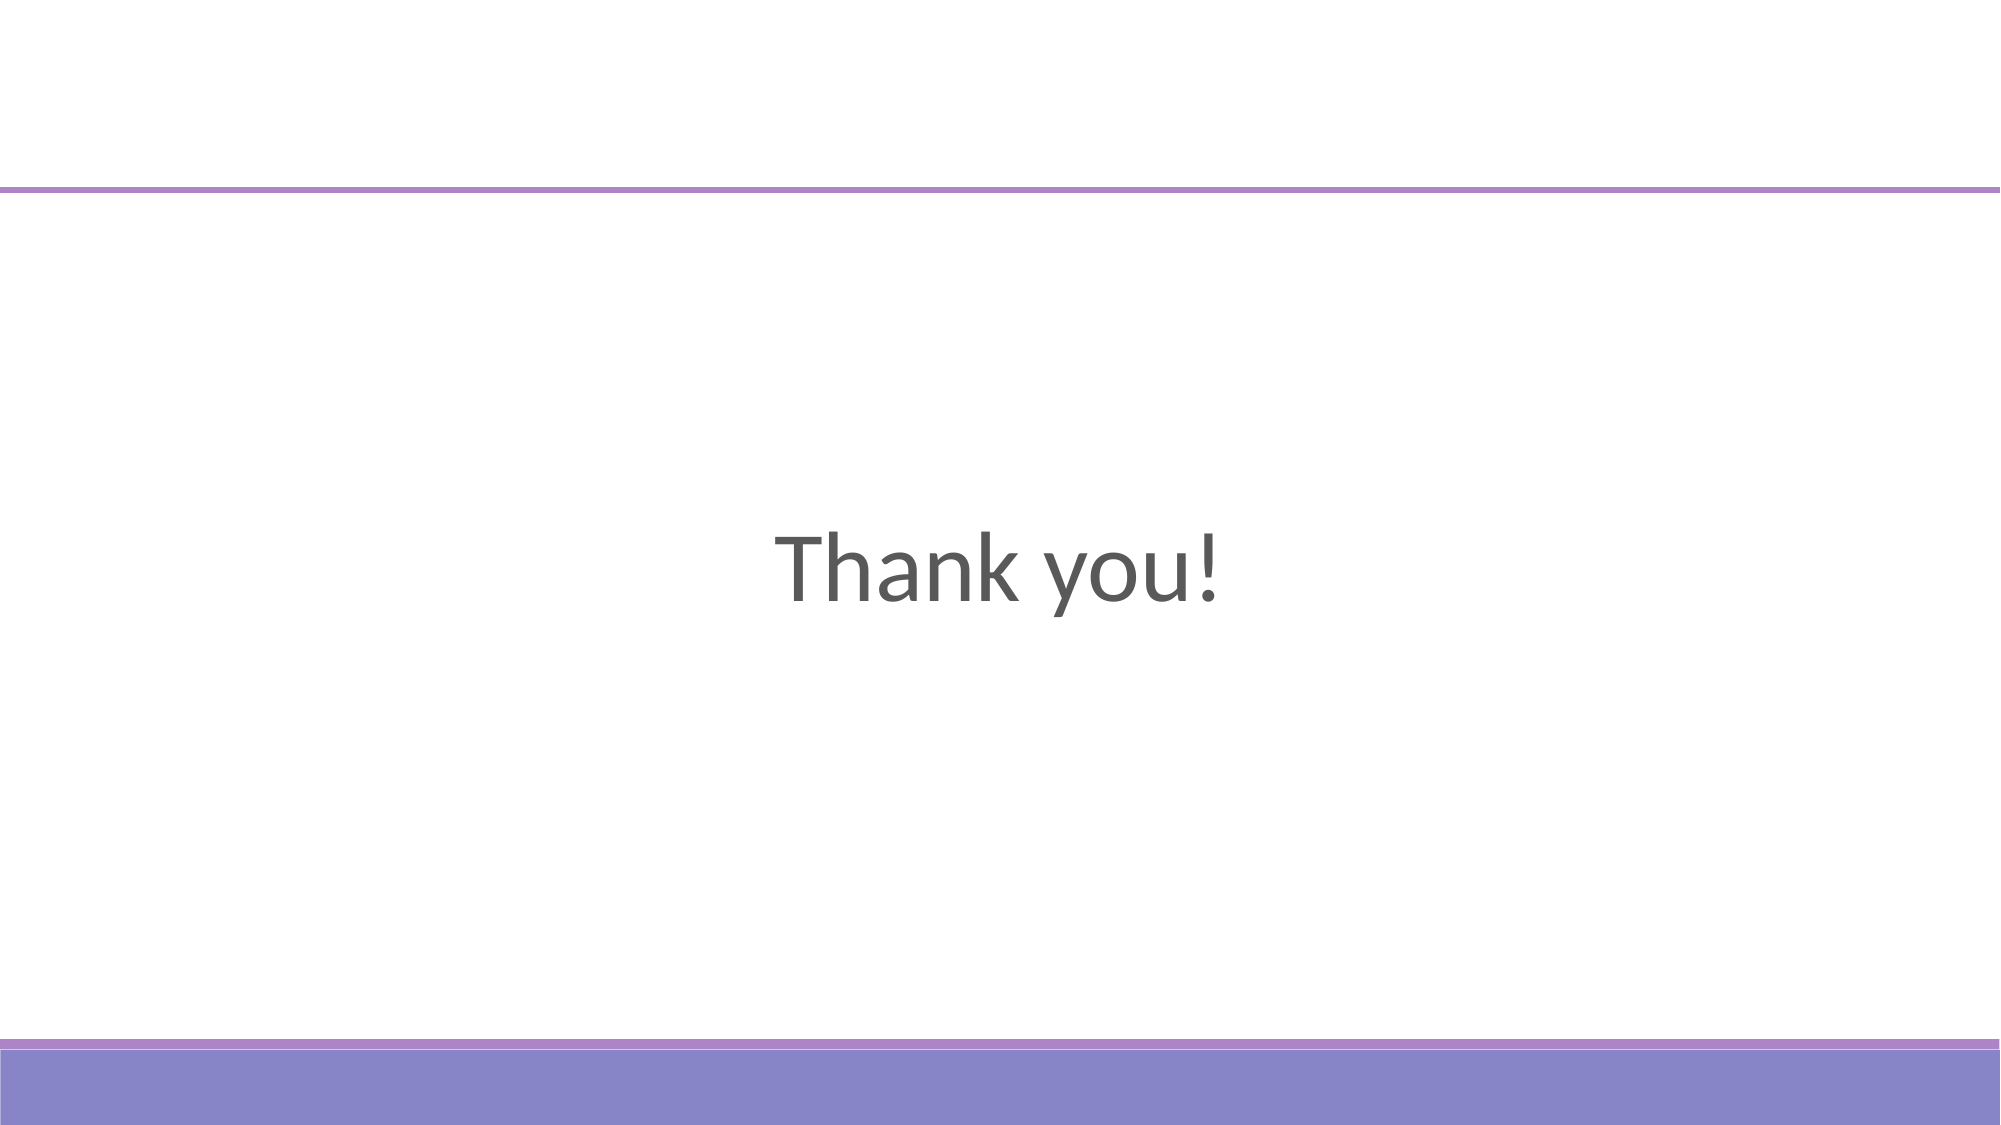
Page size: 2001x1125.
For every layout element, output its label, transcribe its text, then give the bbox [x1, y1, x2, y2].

text_box Thank you! [759, 494, 1241, 629]
